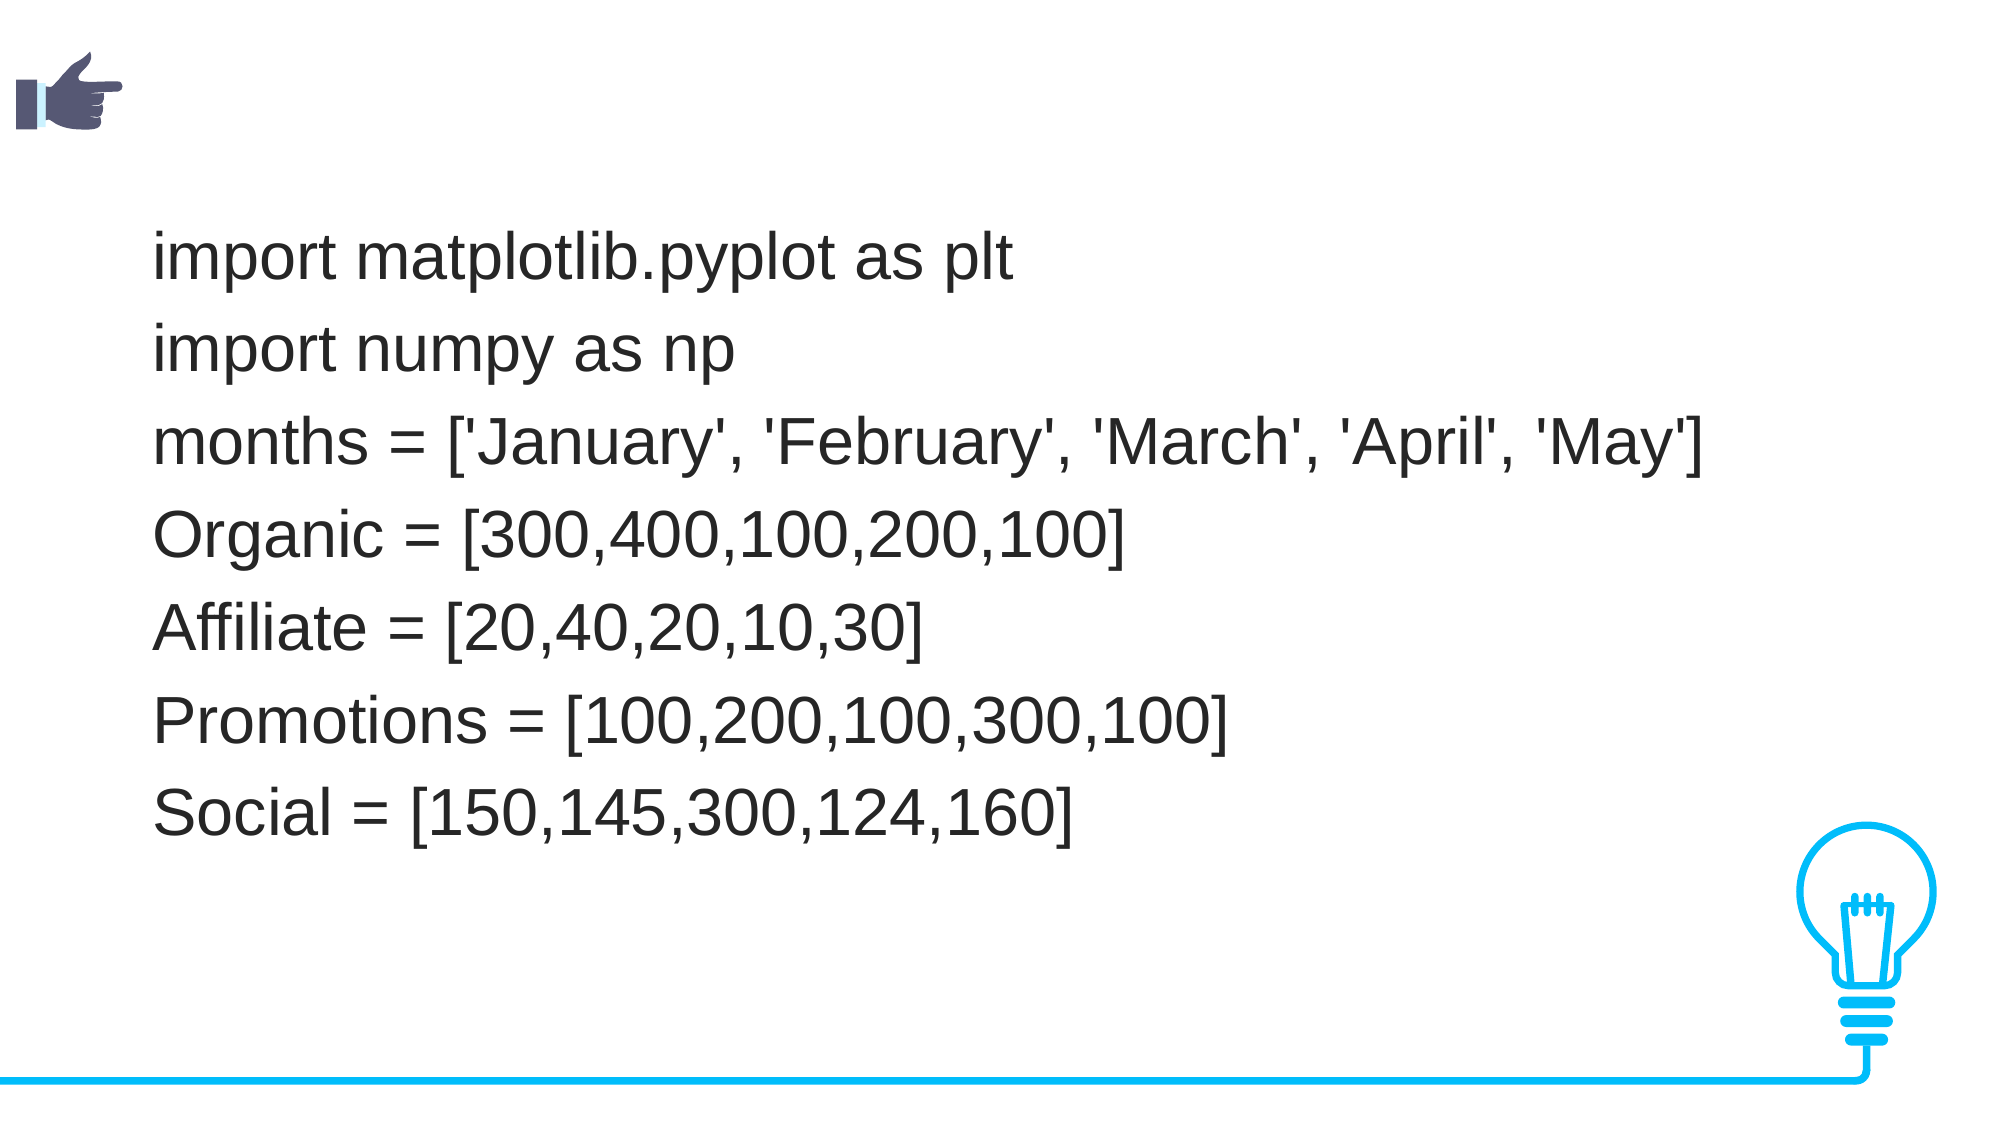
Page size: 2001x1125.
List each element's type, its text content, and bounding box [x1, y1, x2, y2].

list import matplotlib.pyplot as plt import numpy as np months = ['January', 'February', 'March', 'April', 'May'] Organic = [300,400,100,200,100] Affiliate = [20,40,20,10,30] Promotions = [100,200,100,300,100] Social = [150,145,300,124,160] [137, 55, 1976, 1017]
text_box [16, 51, 123, 130]
